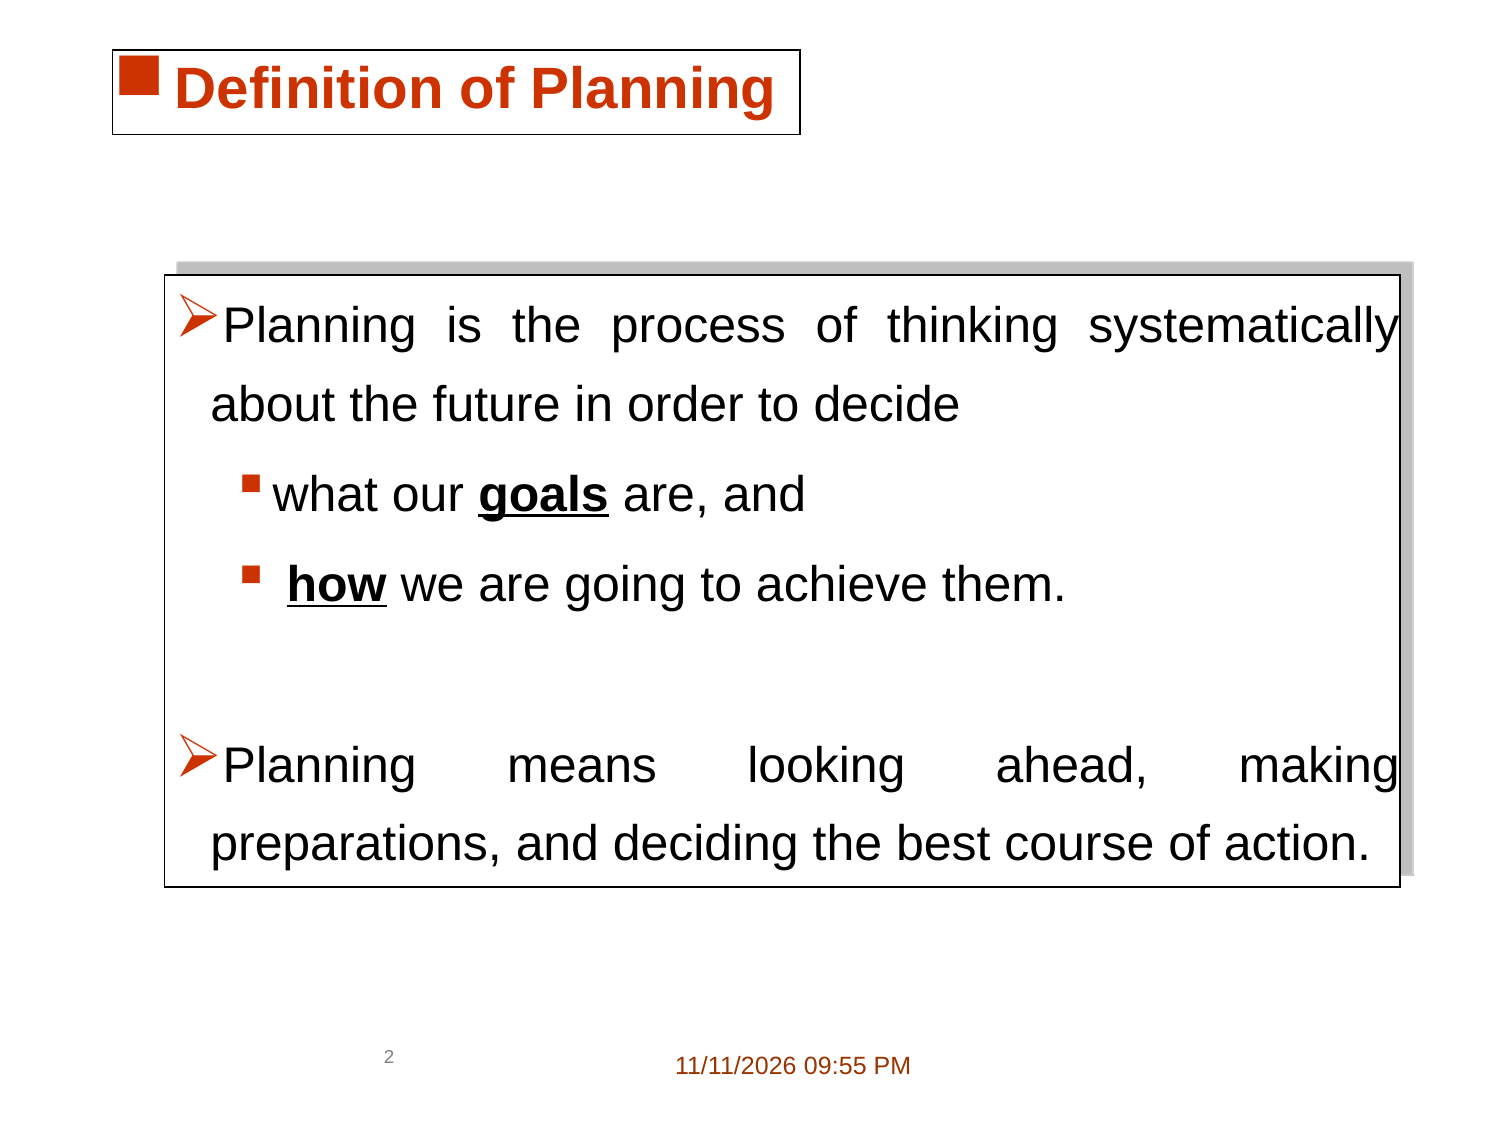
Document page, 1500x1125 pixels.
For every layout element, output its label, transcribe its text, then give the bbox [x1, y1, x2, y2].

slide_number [674, 1049, 914, 1076]
text_box Definition of Planning [112, 50, 800, 135]
list Planning is the process of thinking systematically about the future in order to decide what our goals are, and how we are going to achieve them. Planning means looking ahead, making preparations, and deciding the best course of action. [164, 274, 1401, 888]
slide_number 2 [359, 1044, 419, 1097]
